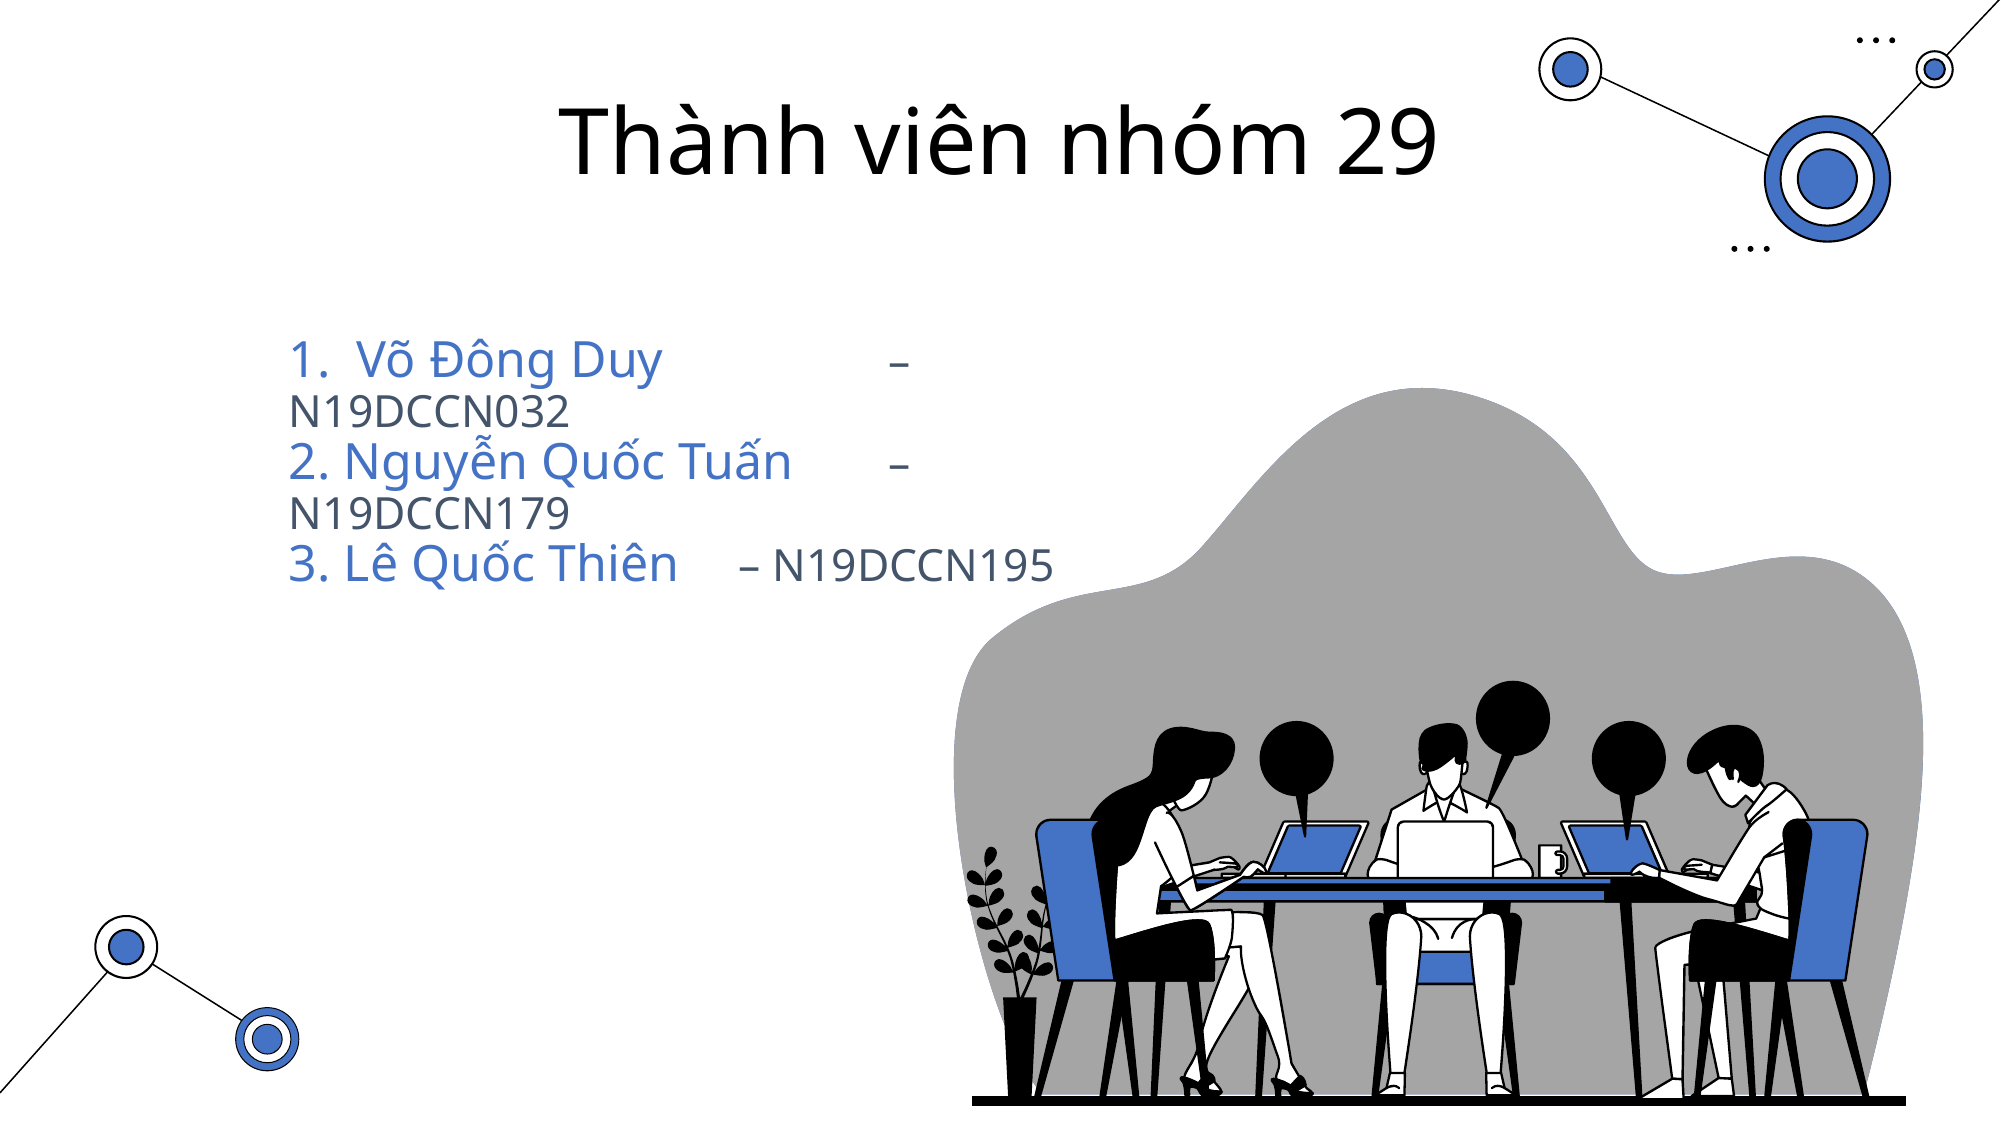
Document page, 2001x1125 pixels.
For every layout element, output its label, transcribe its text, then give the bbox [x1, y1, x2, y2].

subtitle 1. Võ Đông Duy – N19DCCN032 2. Nguyễn Quốc Tuấn – N19DCCN179 3. Lê Quốc Thiên – N19DCCN195 [268, 314, 1117, 539]
title Thành viên nhóm 29 [482, 75, 1517, 201]
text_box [907, 388, 1942, 1106]
